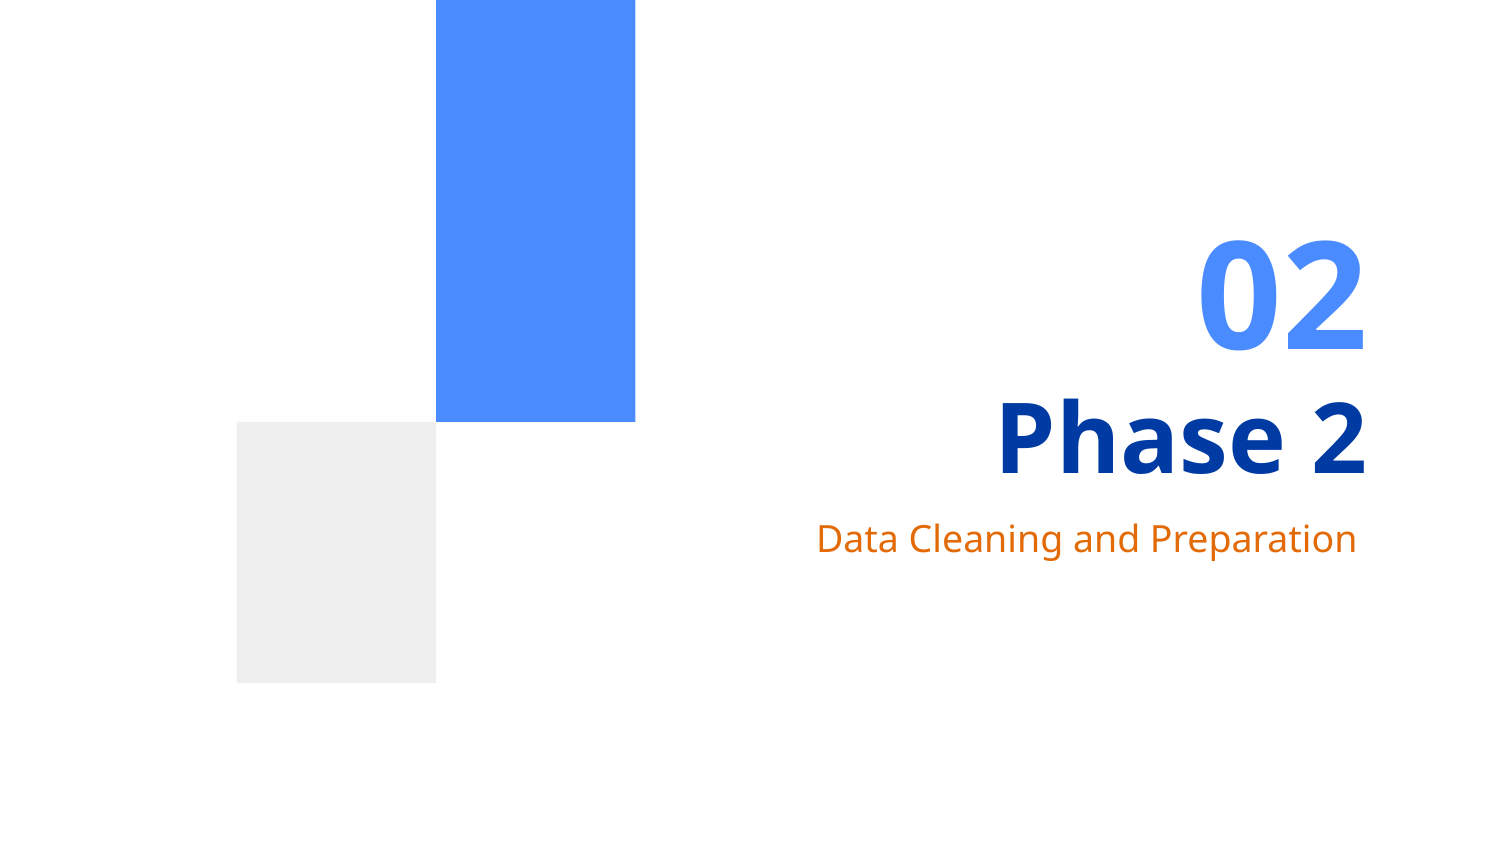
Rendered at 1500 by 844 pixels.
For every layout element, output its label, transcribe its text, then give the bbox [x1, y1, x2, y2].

title Phase 2 [650, 395, 1383, 499]
subtitle Data Cleaning and Preparation [650, 499, 1383, 611]
title 02 [650, 207, 1383, 395]
